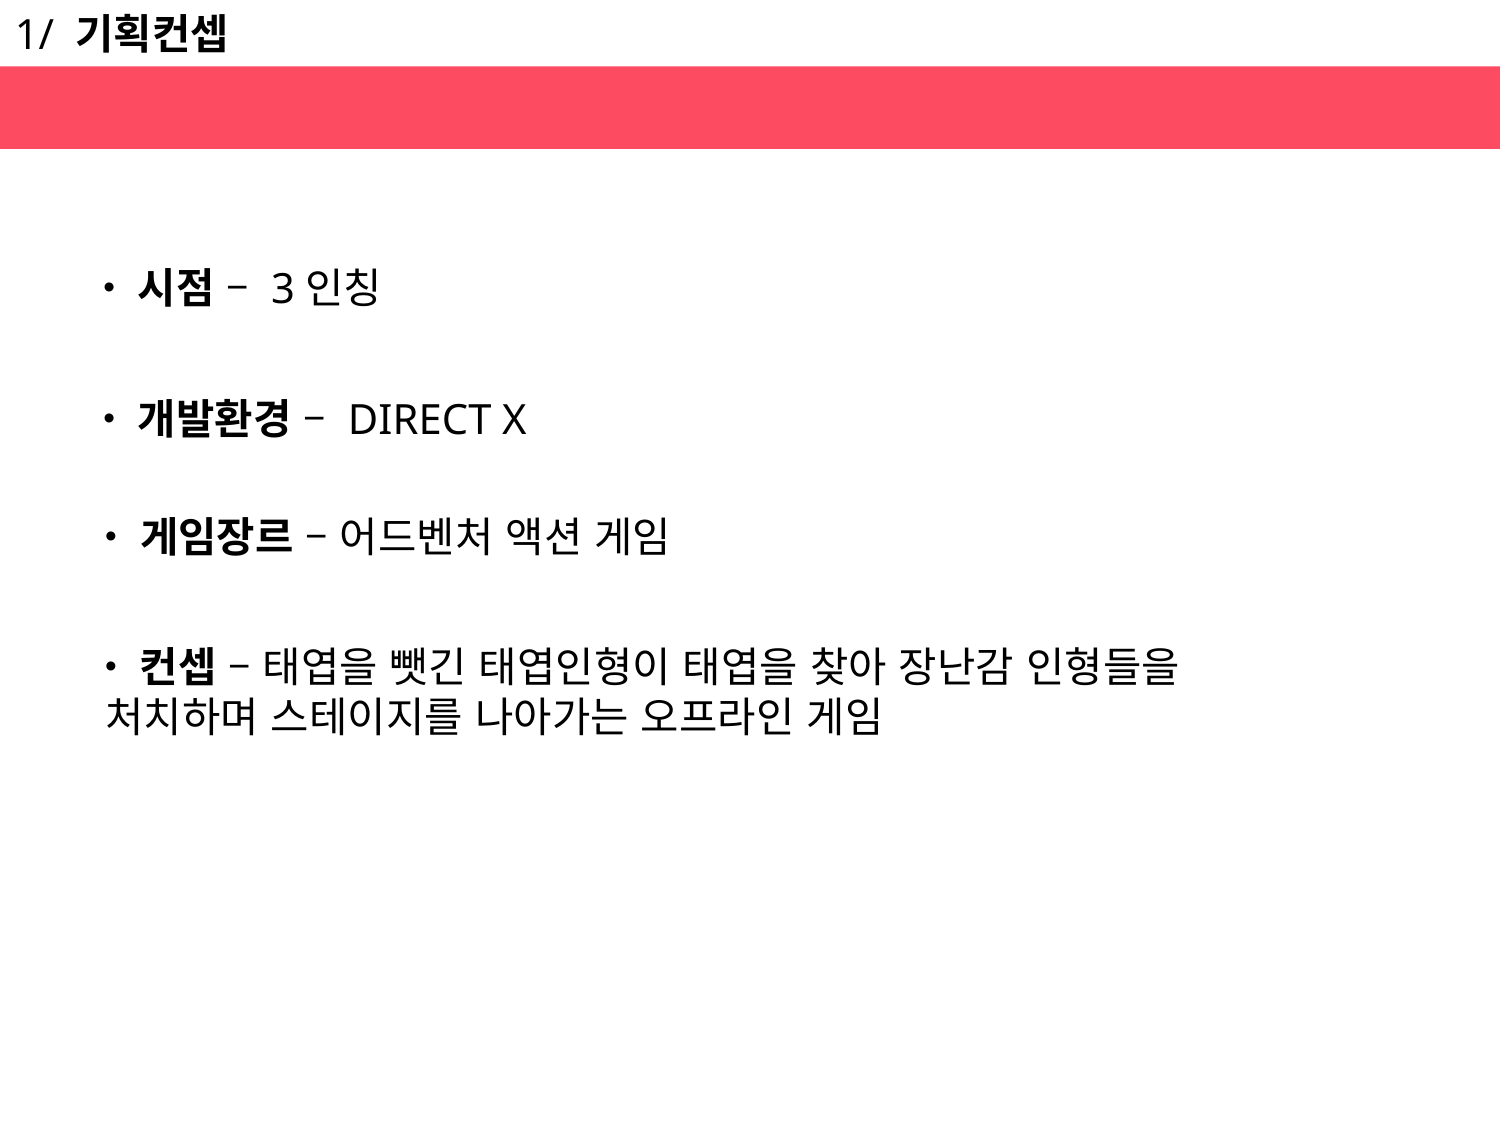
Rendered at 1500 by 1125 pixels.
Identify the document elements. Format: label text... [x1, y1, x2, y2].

text_box 개발환경 – DIRECT X [88, 385, 656, 451]
text_box 1/ 기획컨셉 [0, 0, 502, 65]
text_box [0, 64, 1500, 151]
text_box 컨셉 – 태엽을 뺏긴 태엽인형이 태엽을 찾아 장난감 인형들을 처치하며 스테이지를 나아가는 오프라인 게임 [90, 633, 1376, 749]
text_box 게임장르 – 어드벤처 액션 게임 [90, 503, 857, 569]
text_box 시점 – 3인칭 [88, 254, 656, 320]
